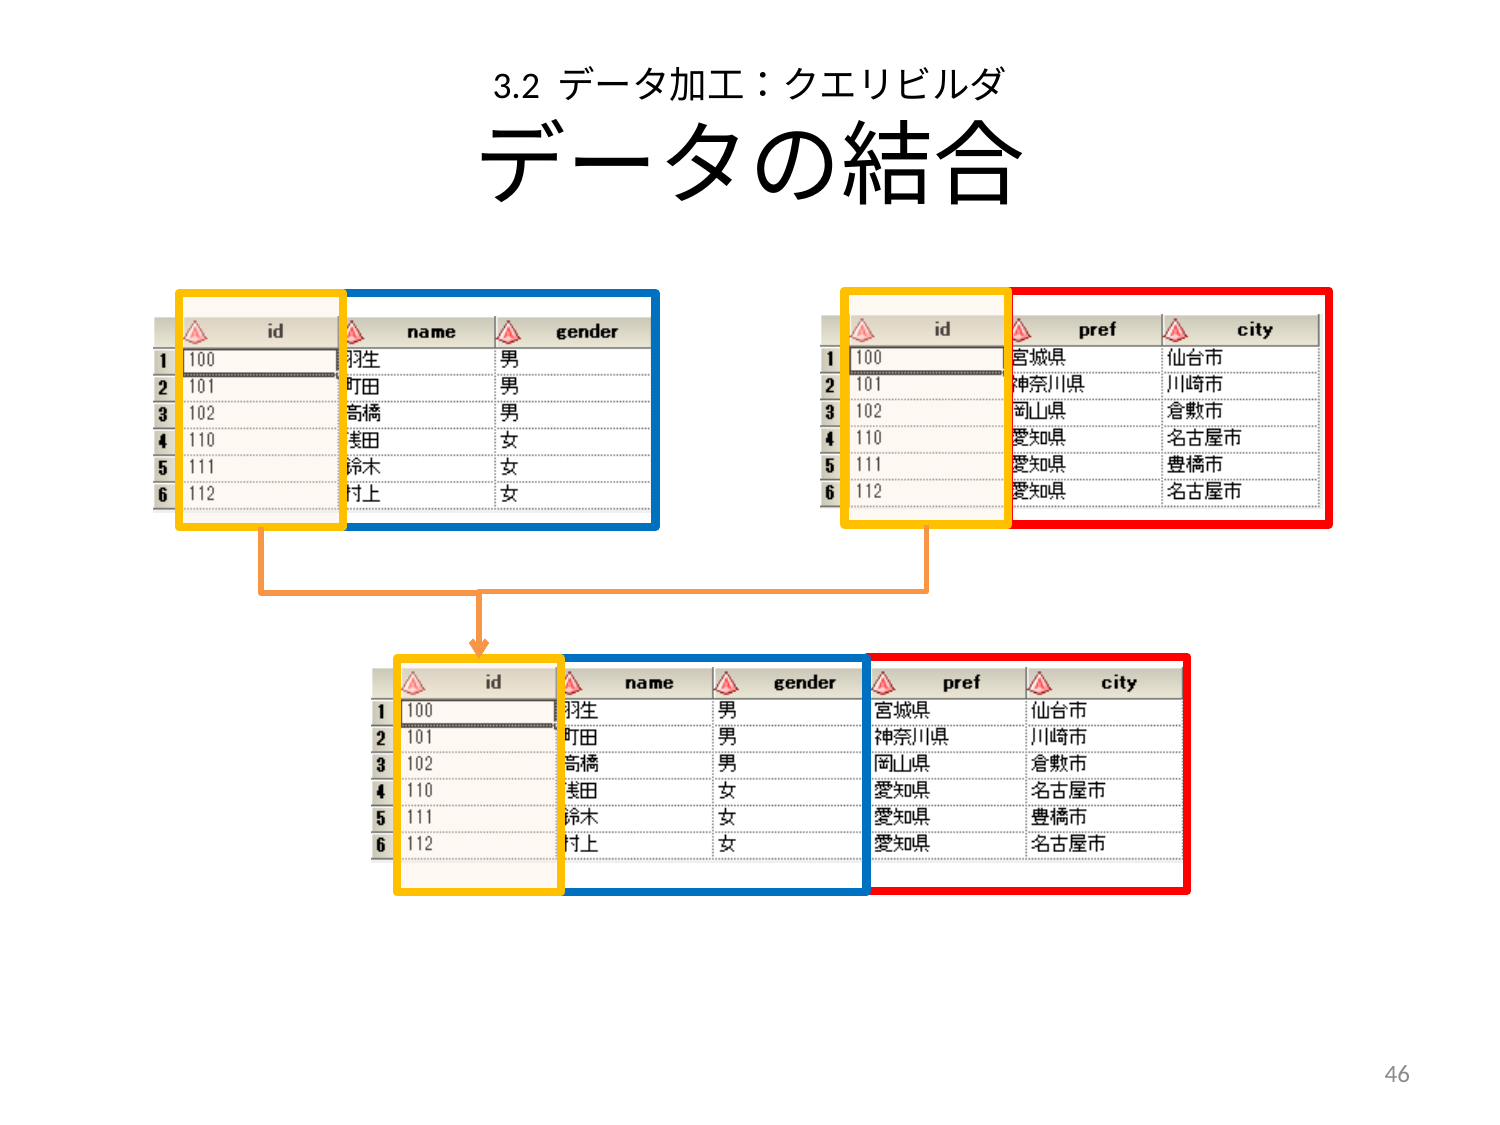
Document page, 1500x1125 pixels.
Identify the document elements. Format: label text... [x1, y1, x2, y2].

title 3.2 データ加工：クエリビルダ データの結合 [75, 45, 1425, 233]
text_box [153, 290, 1329, 893]
slide_number 45 [1074, 1042, 1425, 1103]
